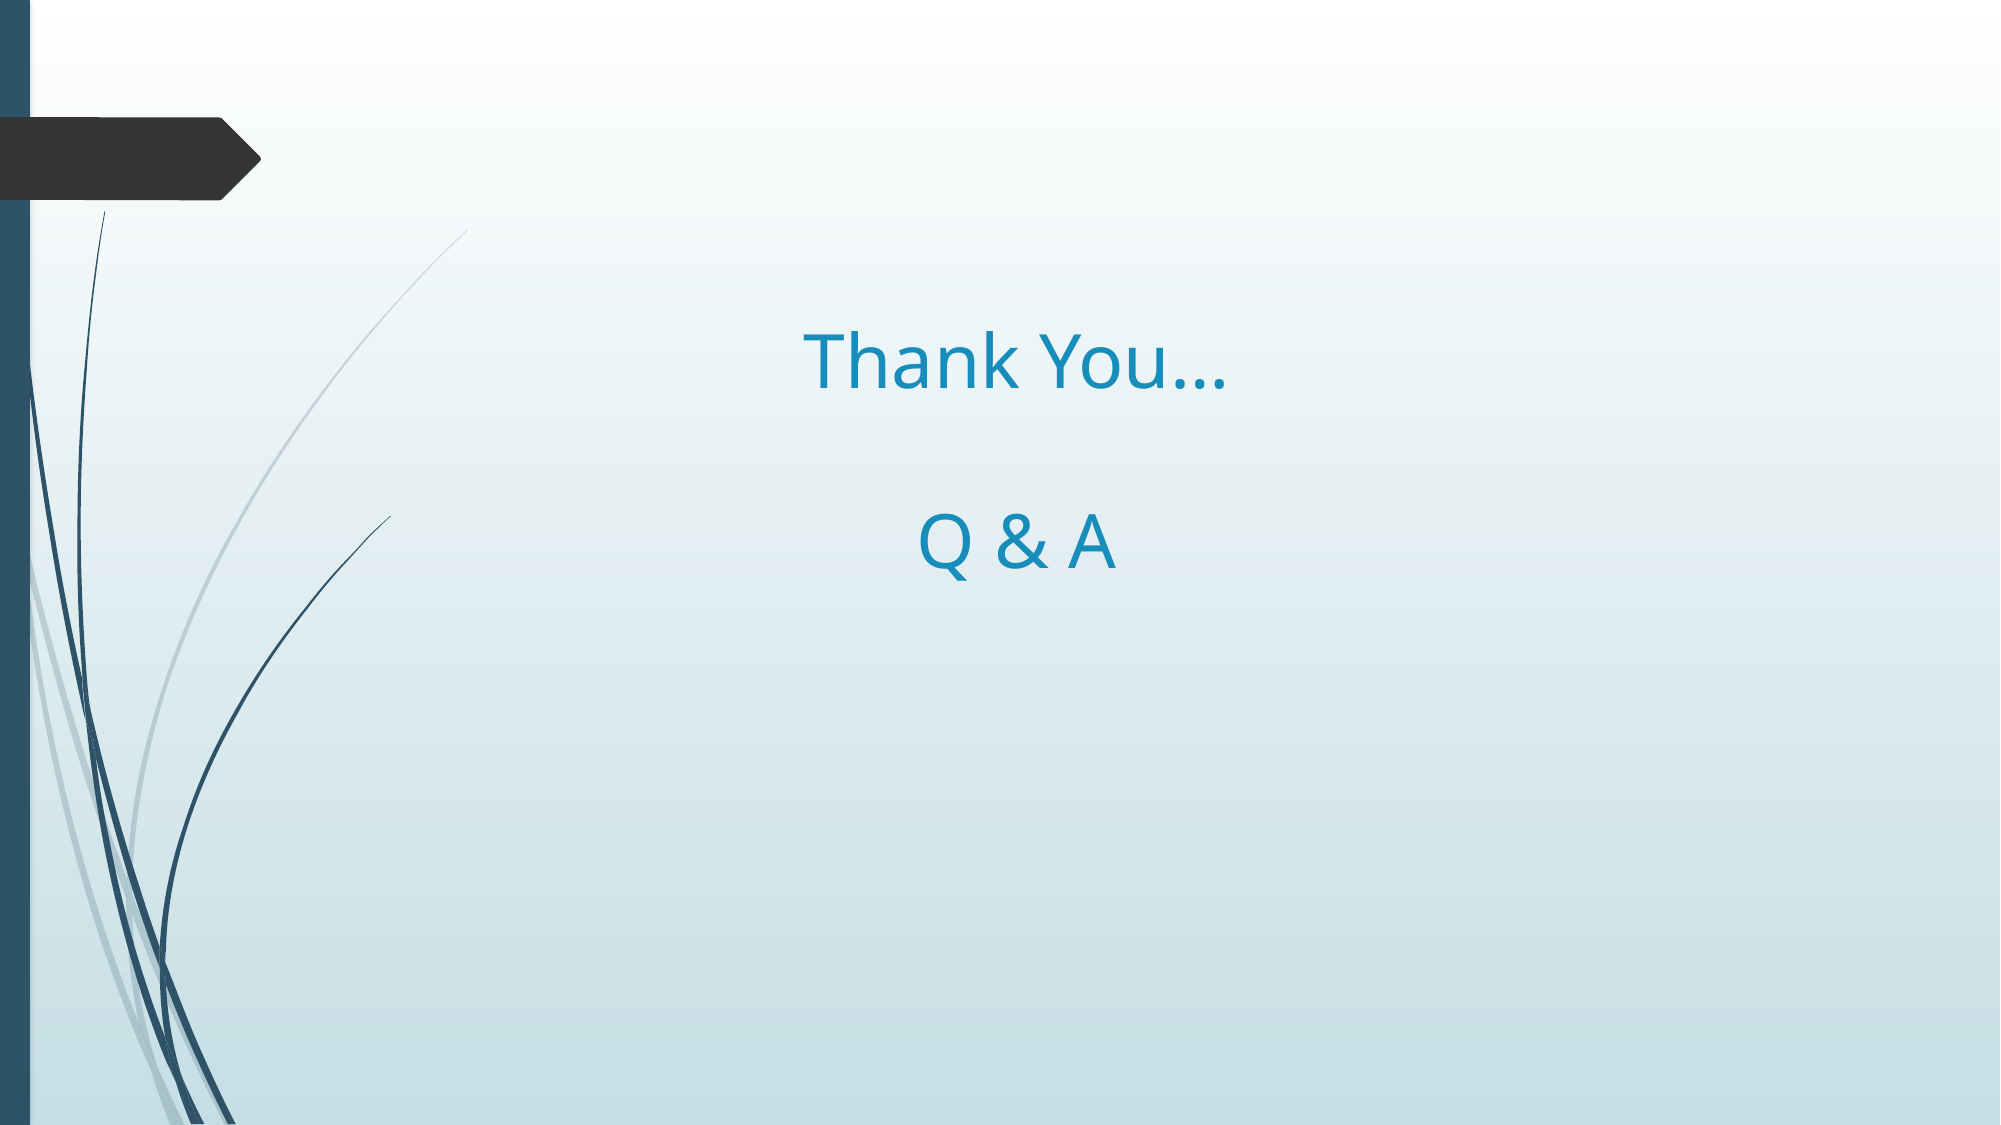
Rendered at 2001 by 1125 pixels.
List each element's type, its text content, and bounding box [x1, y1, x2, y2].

title Thank You… Q & A [667, 305, 1366, 717]
